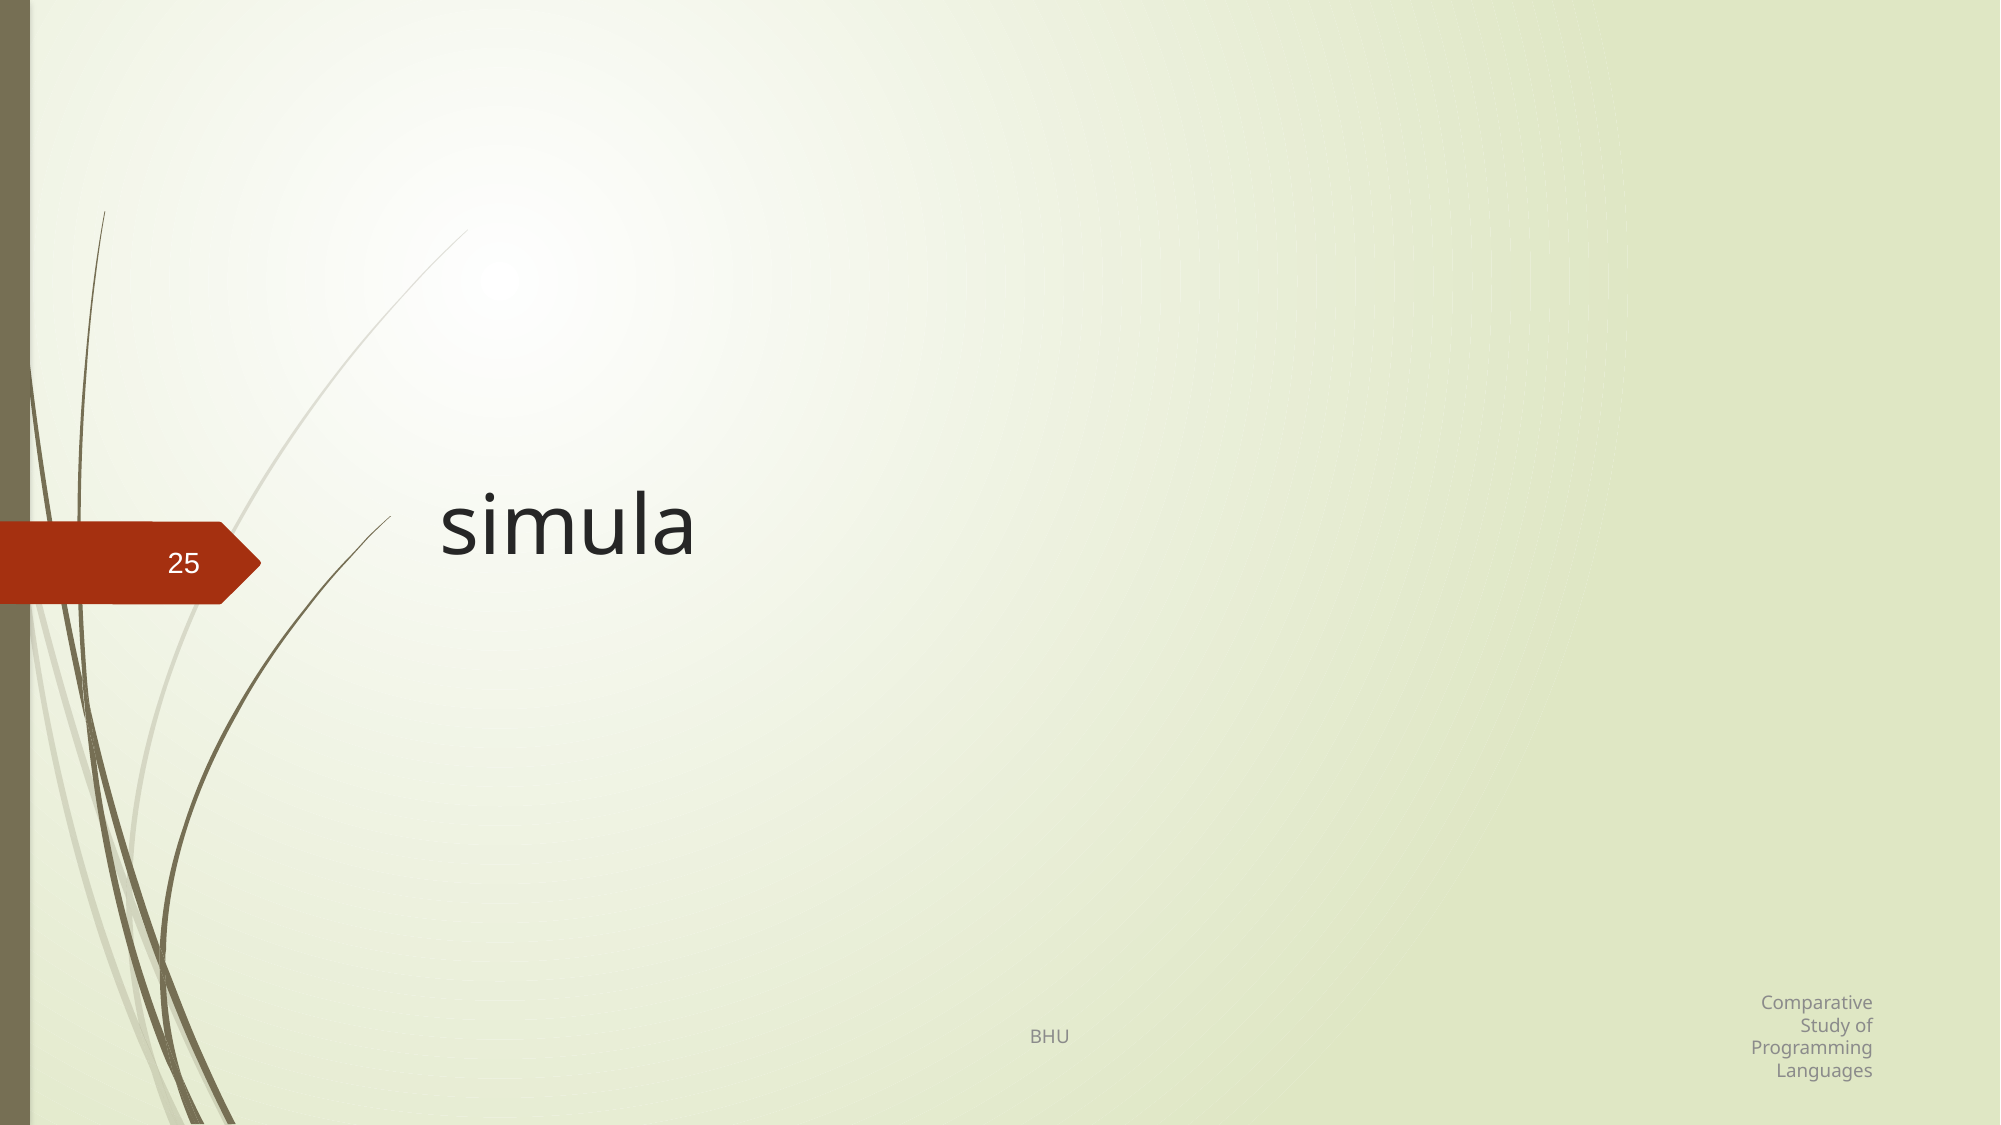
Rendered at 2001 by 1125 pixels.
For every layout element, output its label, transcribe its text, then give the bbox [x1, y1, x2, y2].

slide_number 25 [87, 532, 216, 592]
slide_number Comparative Study of Programming Languages [1699, 1005, 1888, 1067]
title simula [424, 337, 1888, 579]
footer BHU [424, 1006, 1675, 1067]
